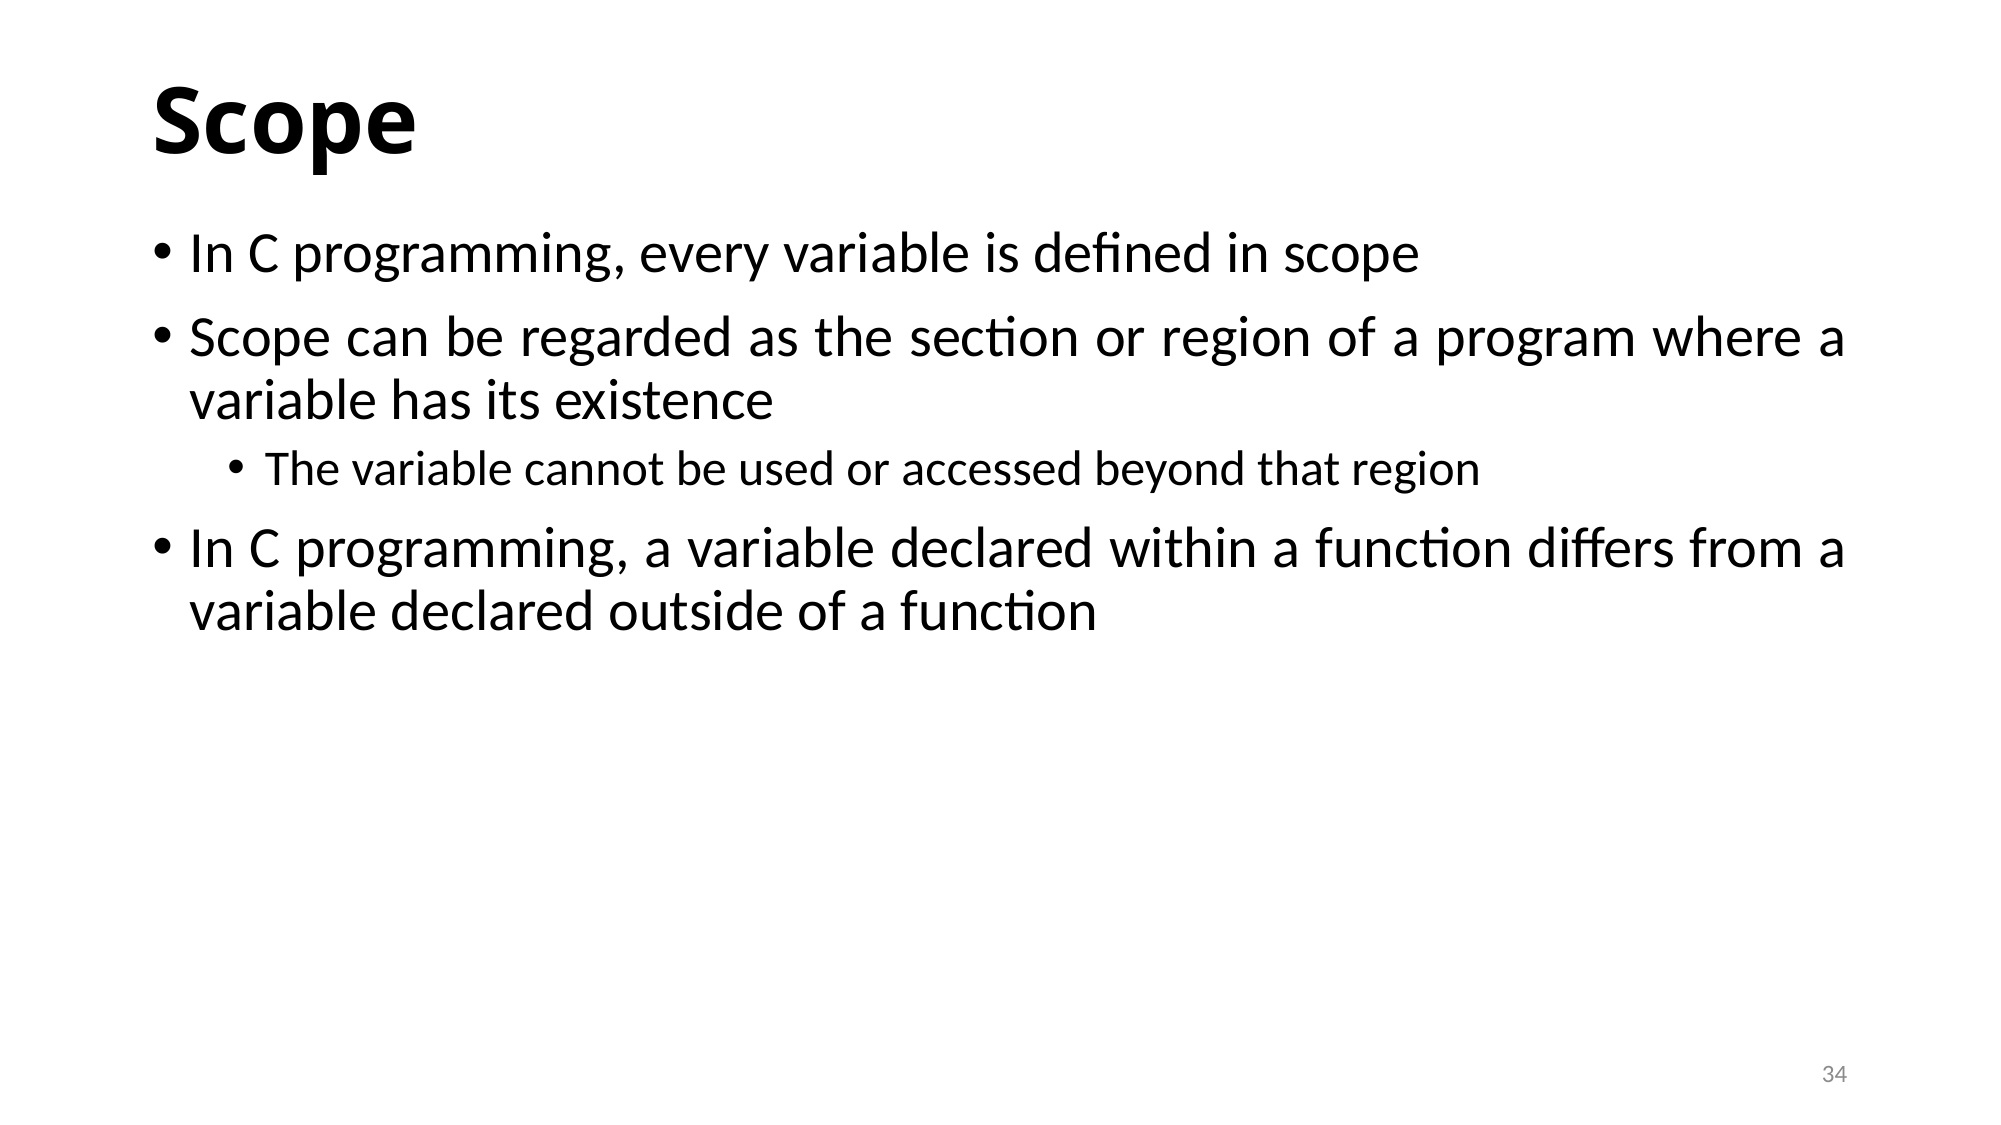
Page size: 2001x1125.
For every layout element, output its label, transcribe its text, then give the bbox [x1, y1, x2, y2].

list In C programming, every variable is defined in scope Scope can be regarded as the section or region of a program where a variable has its existence The variable cannot be used or accessed beyond that region In C programming, a variable declared within a function differs from a variable declared outside of a function [137, 214, 1863, 676]
title Scope [137, 59, 1863, 188]
slide_number 34 [1412, 1042, 1863, 1103]
